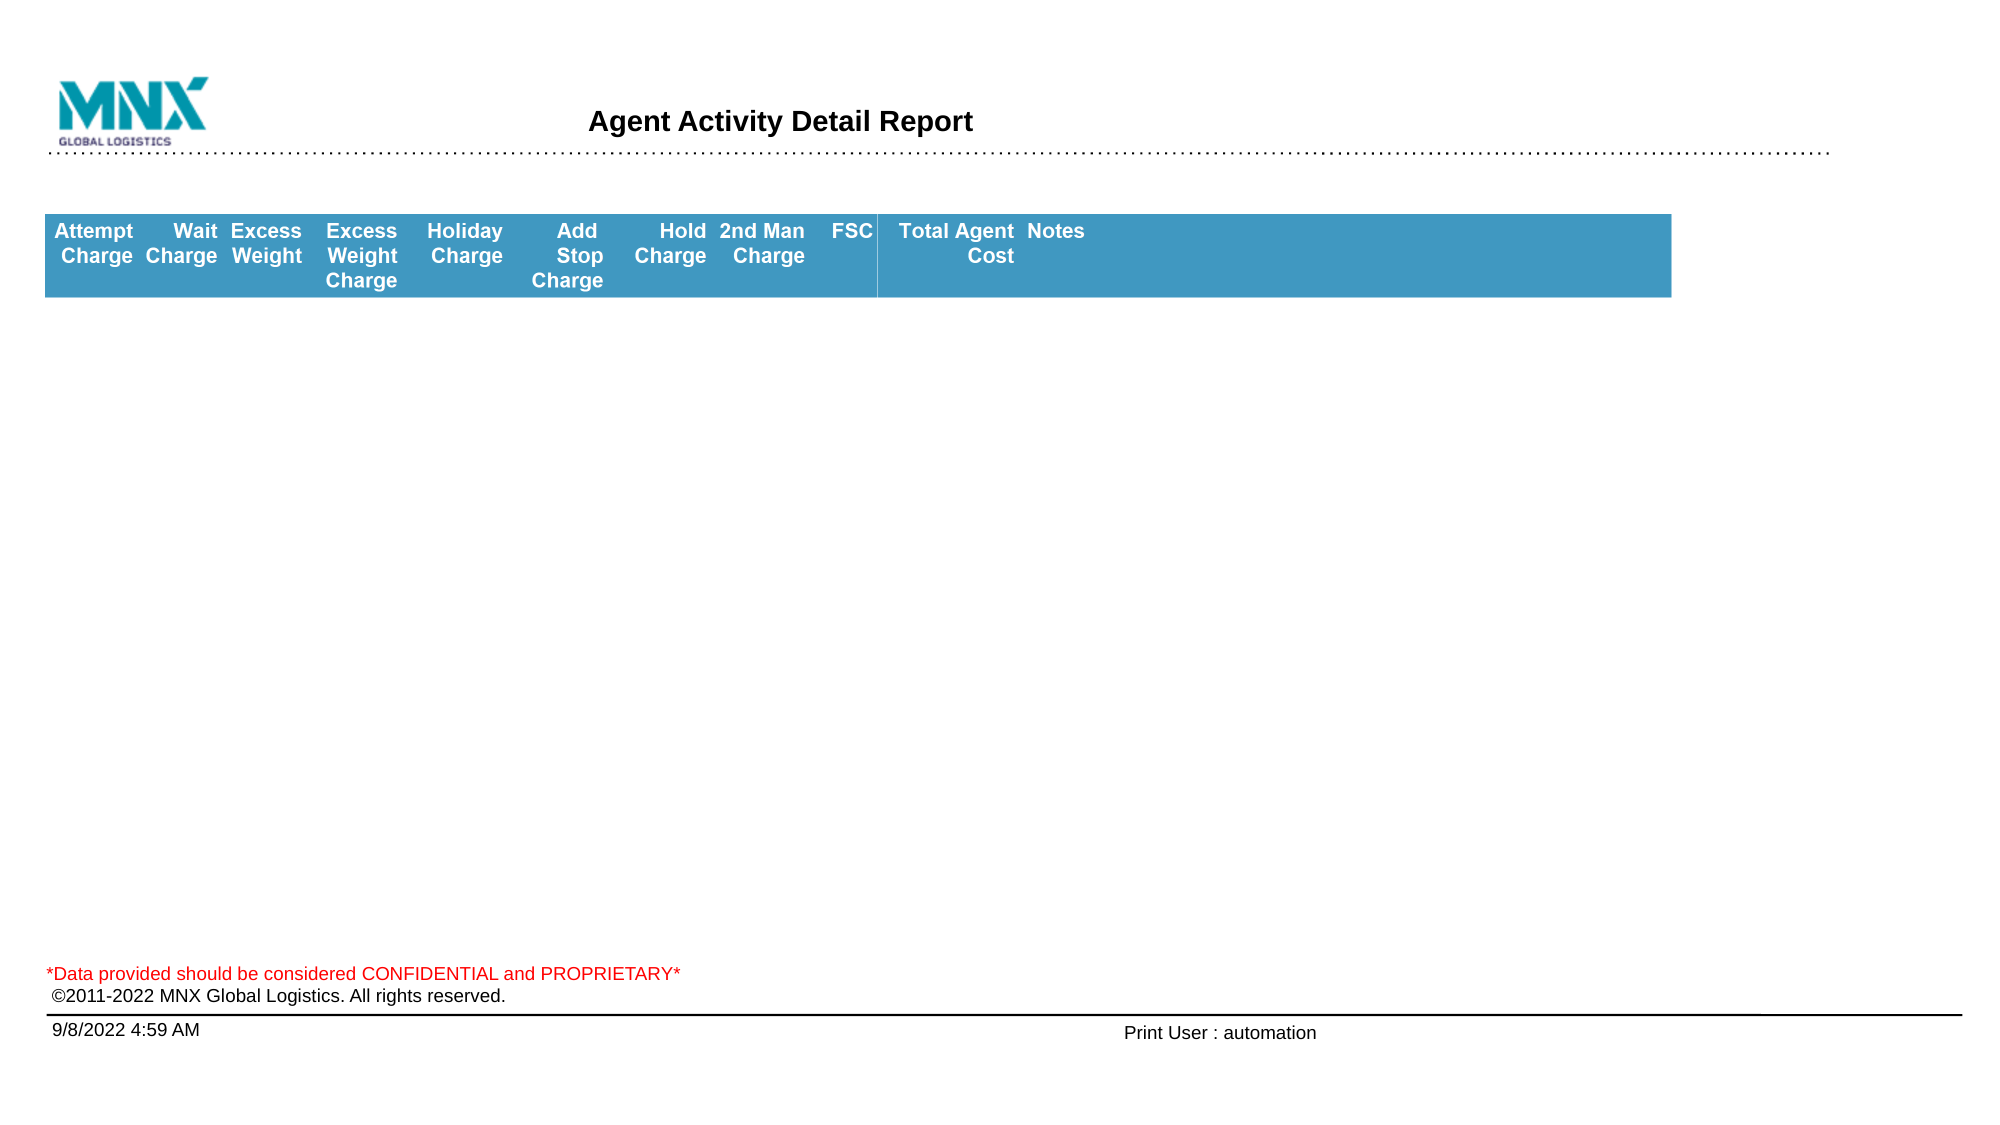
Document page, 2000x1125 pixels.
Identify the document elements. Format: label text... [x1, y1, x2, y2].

picture [44, 214, 1672, 335]
text_box *Data provided should be considered CONFIDENTIAL and PROPRIETARY* [46, 962, 1687, 983]
text_box Print User : automation [979, 1020, 1462, 1050]
text_box 9/8/2022 4:59 AM [52, 1017, 351, 1050]
text_box Agent Activity Detail Report [352, 98, 1210, 141]
text_box ©2011-2022 MNX Global Logistics. All rights reserved. [46, 983, 1687, 1005]
picture [44, 74, 256, 148]
